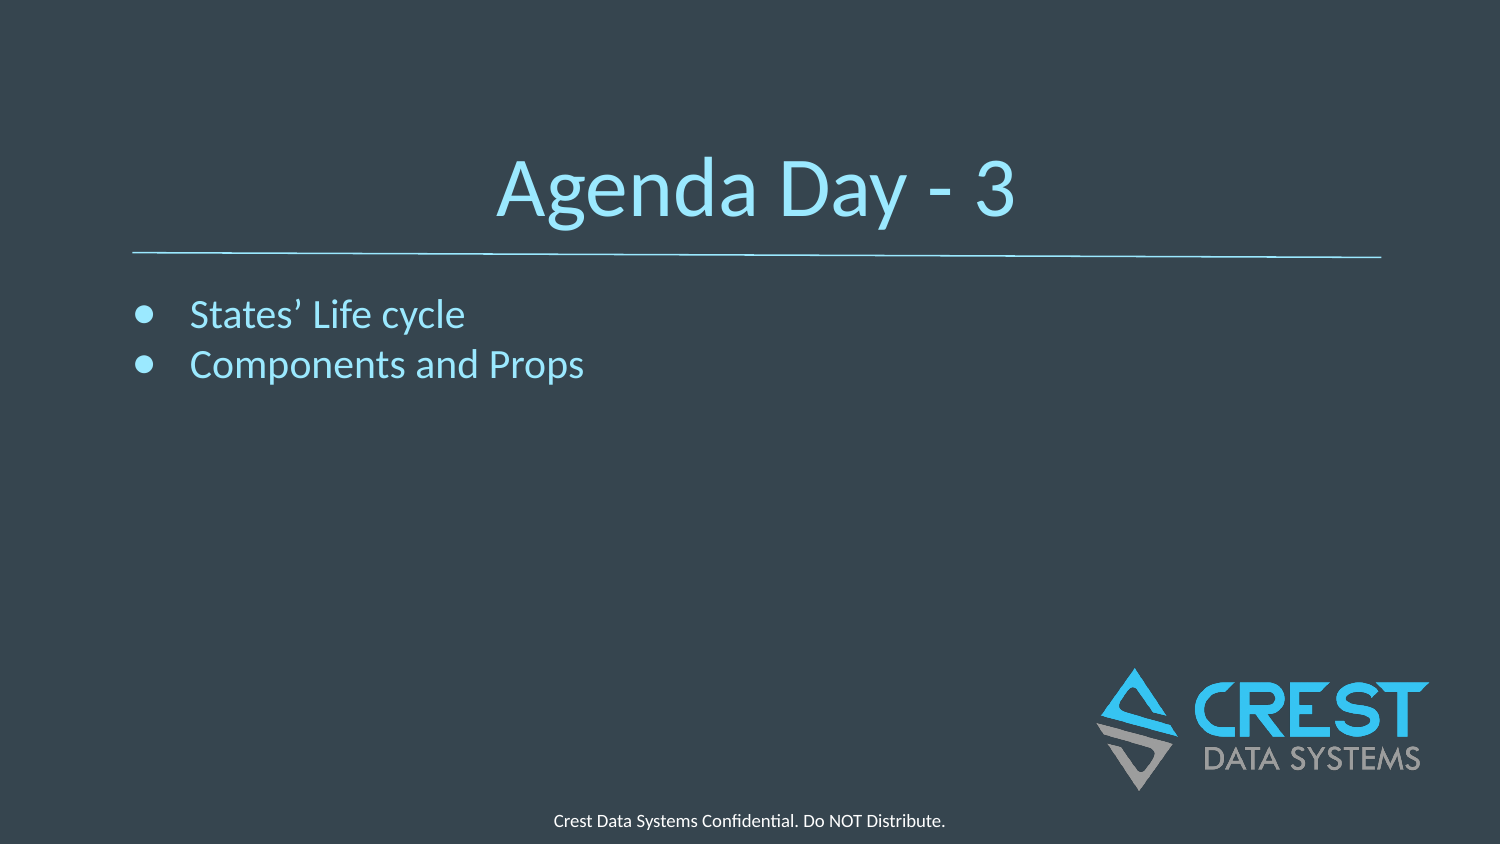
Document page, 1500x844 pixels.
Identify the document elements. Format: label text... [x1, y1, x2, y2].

picture [1075, 656, 1454, 803]
title Agenda Day - 3 [103, 69, 1411, 295]
subtitle States’ Life cycle Components and Props [103, 281, 1078, 774]
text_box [132, 252, 1382, 258]
